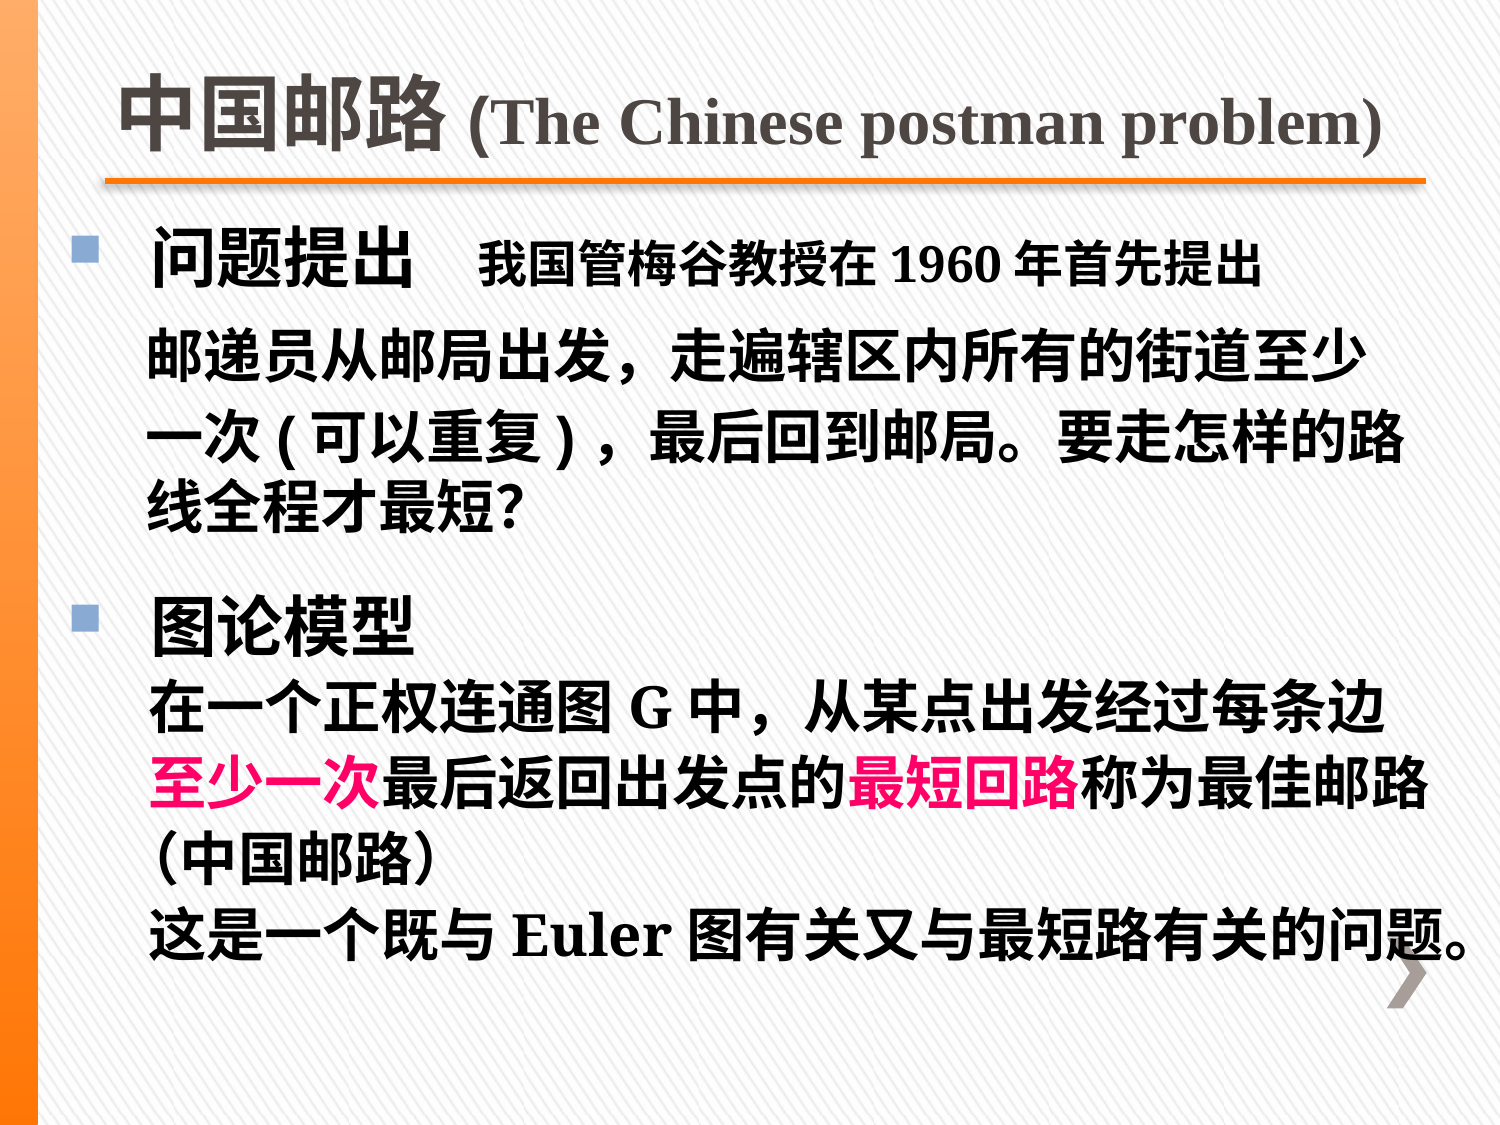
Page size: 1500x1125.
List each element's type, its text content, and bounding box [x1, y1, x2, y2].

text_box 邮递员从邮局出发，走遍辖区内所有的街道至少 一次(可以重复)，最后回到邮局。要走怎样的路 线全程才最短？ [55, 396, 1474, 548]
title 第三章 树 [0, 281, 37, 285]
text_box 图论模型 在一个正权连通图G中，从某点出发经过每条边 至少一次最后返回出发点的最短回路称为最佳邮路 （中国邮路） 这是一个既与Euler图有关又与最短路有关的问题。 [53, 577, 1500, 976]
text_box 问题提出 我国管梅谷教授在1960年首先提出 [53, 207, 1500, 396]
title 中国邮路(The Chinese postman problem) [99, 0, 1422, 170]
